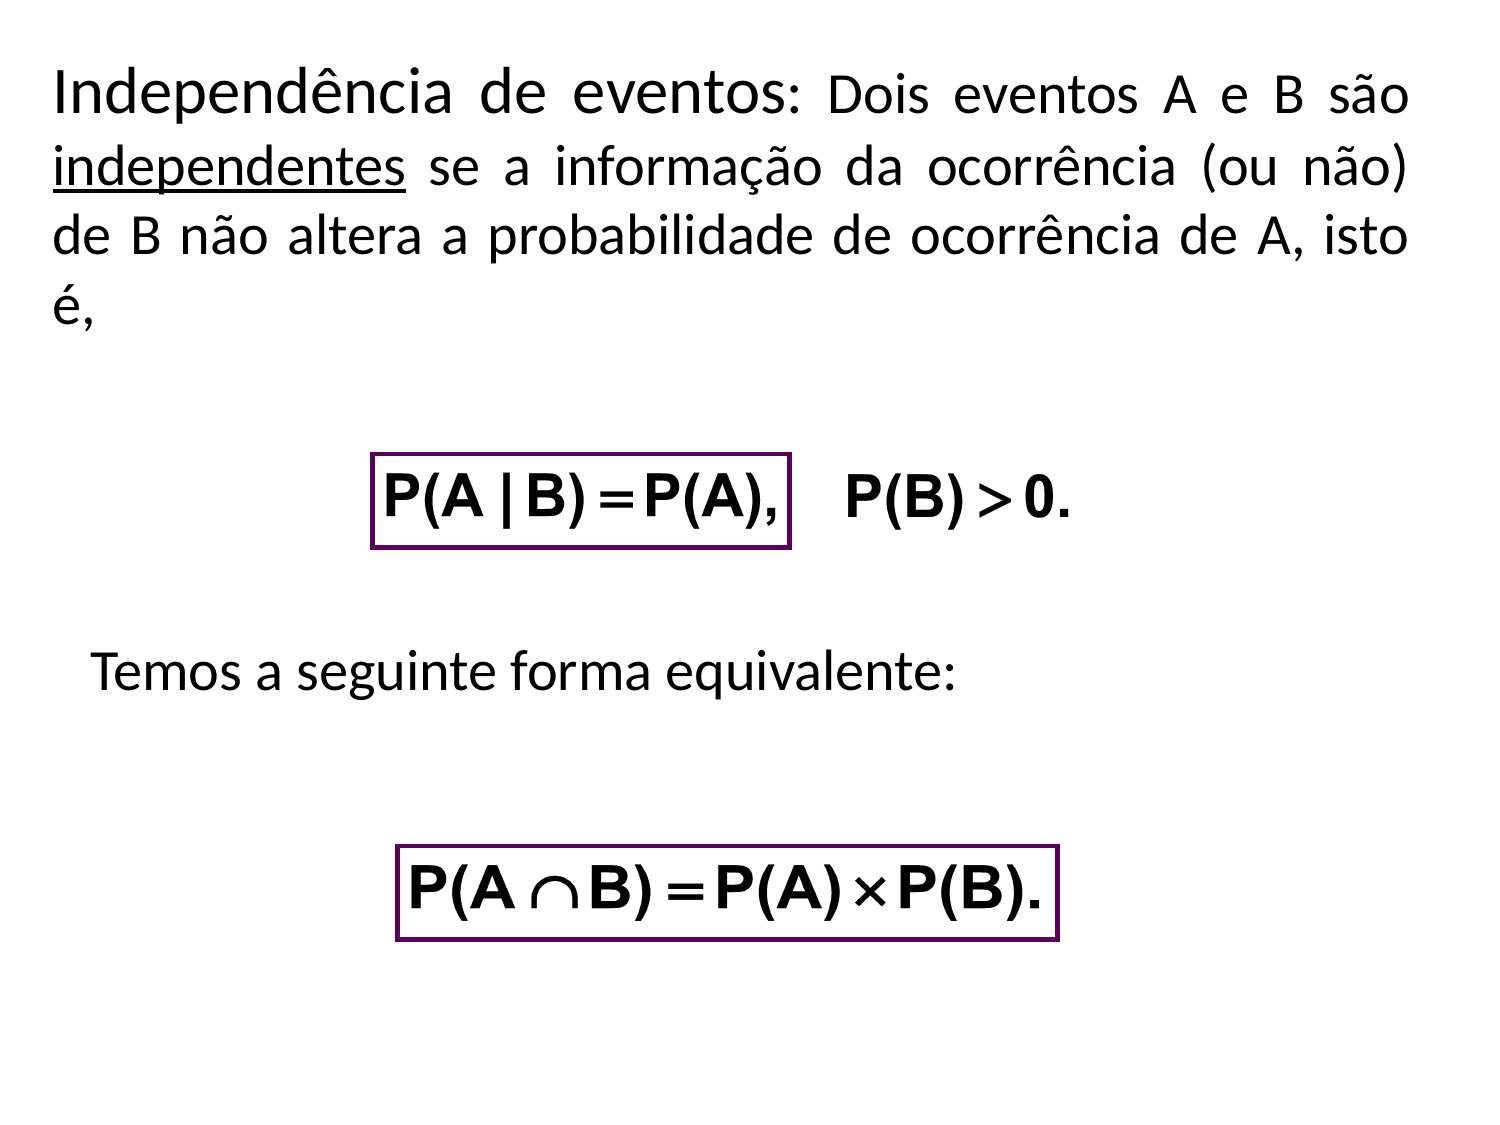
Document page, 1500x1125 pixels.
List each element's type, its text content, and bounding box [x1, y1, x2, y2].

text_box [374, 455, 1081, 548]
text_box Independência de eventos: Dois eventos A e B são independentes se a informação da ocorrência (ou não) de B não altera a probabilidade de ocorrência de A, isto é, [37, 35, 1425, 348]
picture [399, 848, 1056, 938]
text_box Temos a seguinte forma equivalente: [74, 625, 1338, 711]
